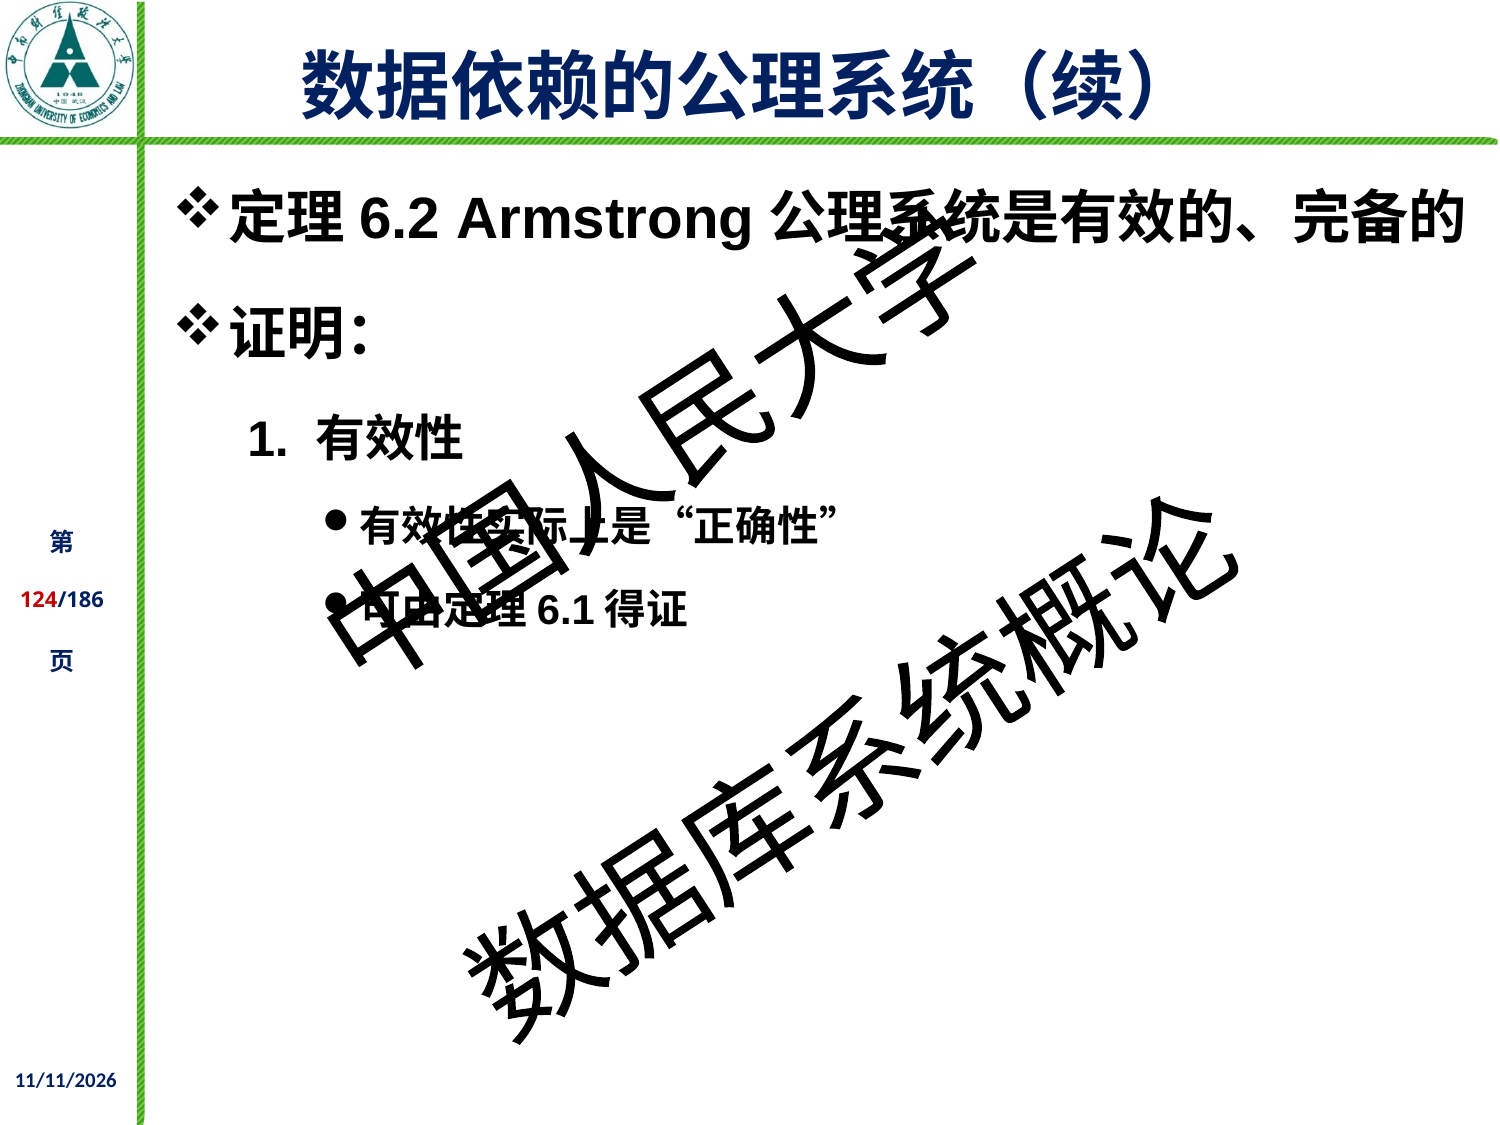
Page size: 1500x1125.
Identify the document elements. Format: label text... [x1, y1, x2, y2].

list 定理6.2 Armstrong公理系统是有效的、完备的 证明： 1. 有效性 有效性实际上是“正确性” 可由定理6.1得证 [157, 137, 1495, 934]
picture [1, 0, 145, 129]
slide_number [0, 1058, 136, 1125]
picture [136, 1082, 145, 1125]
picture [0, 137, 74, 145]
text_box 数据依赖的公理系统（续） [74, 6, 1425, 161]
text_box [88, 1039, 443, 1082]
picture [136, 161, 145, 1039]
